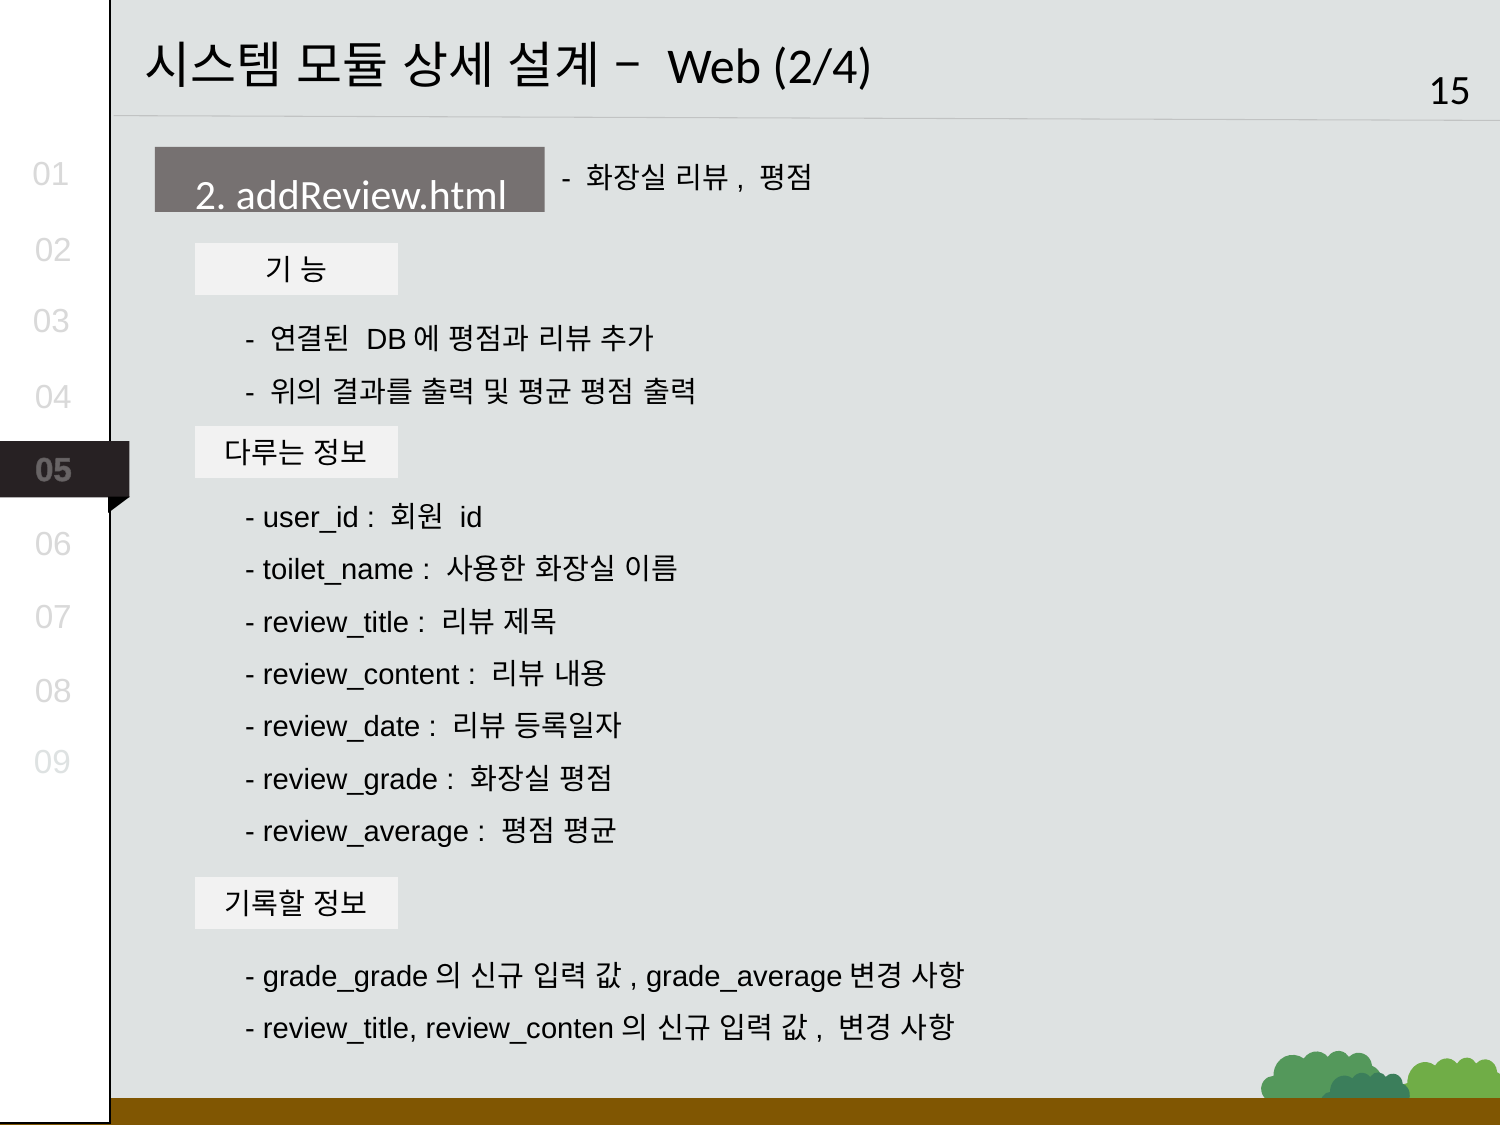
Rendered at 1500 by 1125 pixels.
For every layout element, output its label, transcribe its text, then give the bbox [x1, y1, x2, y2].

text_box 07 [20, 588, 94, 643]
text_box 시스템 모듈 상세 설계 – Web (2/4) [129, 26, 921, 102]
text_box [1260, 1049, 1380, 1097]
text_box 06 [20, 514, 94, 570]
text_box 08 [20, 661, 94, 717]
text_box 2. addReview.html [180, 121, 1005, 326]
text_box 01 [17, 144, 92, 200]
text_box [109, 440, 130, 496]
text_box [108, 496, 130, 513]
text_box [113, 115, 1500, 121]
text_box [1404, 1056, 1500, 1097]
text_box 03 [18, 292, 93, 347]
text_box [195, 242, 1387, 930]
text_box 05 [20, 440, 109, 496]
text_box 02 [20, 220, 94, 276]
text_box [0, 1097, 1500, 1125]
text_box 15 [1413, 55, 1494, 115]
text_box [1321, 1071, 1411, 1097]
text_box [0, 498, 111, 1124]
text_box - grade_grade의 신규 입력 값, grade_average변경 사항 - review_title, review_conten의 신규 입력 값, 변경 사항 [230, 932, 1046, 1052]
text_box 09 [19, 732, 94, 788]
text_box 2. addReview.html [180, 110, 1005, 115]
text_box [0, 0, 111, 440]
text_box [0, 440, 108, 498]
text_box [154, 146, 180, 213]
text_box 04 [20, 367, 94, 423]
text_box - 화장실 리뷰, 평점 [546, 151, 1170, 202]
